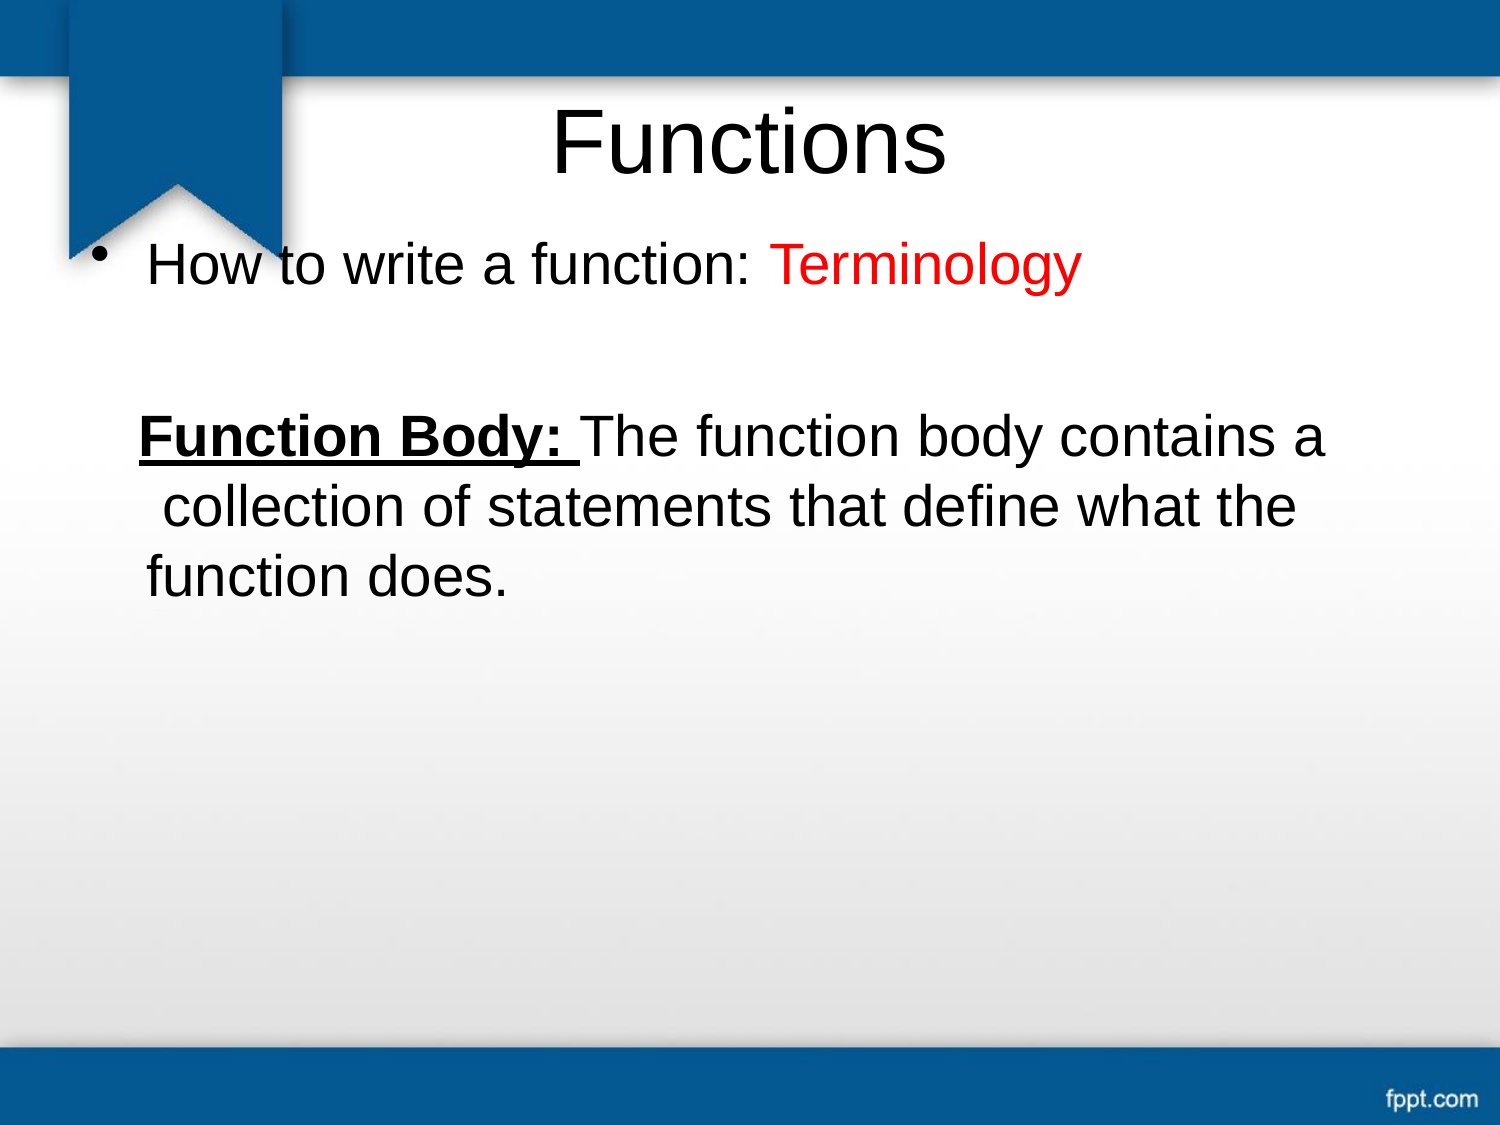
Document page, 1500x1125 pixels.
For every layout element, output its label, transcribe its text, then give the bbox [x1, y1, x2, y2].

title Functions [548, 79, 951, 223]
text_box How to write a function: Terminology Function Body: The function body contains a collection of statements that define what the function does. [87, 223, 1332, 609]
picture [0, 0, 1500, 1125]
